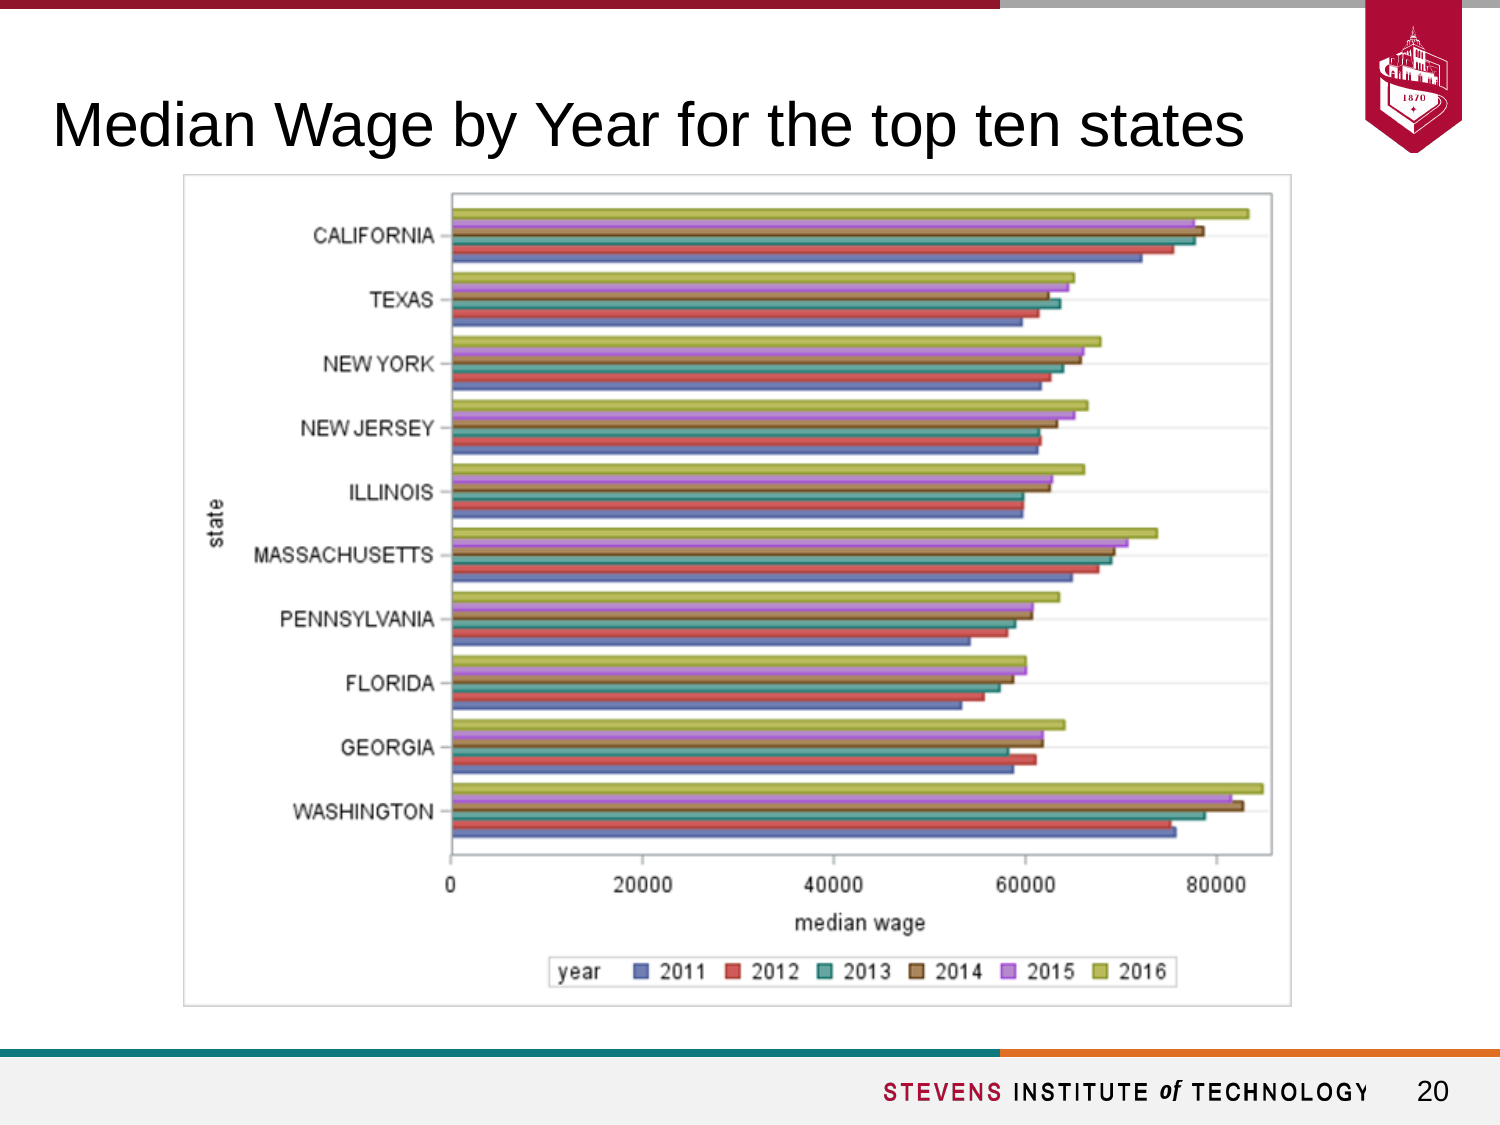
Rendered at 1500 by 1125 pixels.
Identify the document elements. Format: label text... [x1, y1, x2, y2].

picture [884, 1080, 1366, 1101]
slide_number ‹#› [1401, 1059, 1481, 1120]
picture [183, 174, 1292, 1007]
picture [1365, 0, 1462, 153]
title Median Wage by Year for the top ten states [37, 68, 1439, 157]
